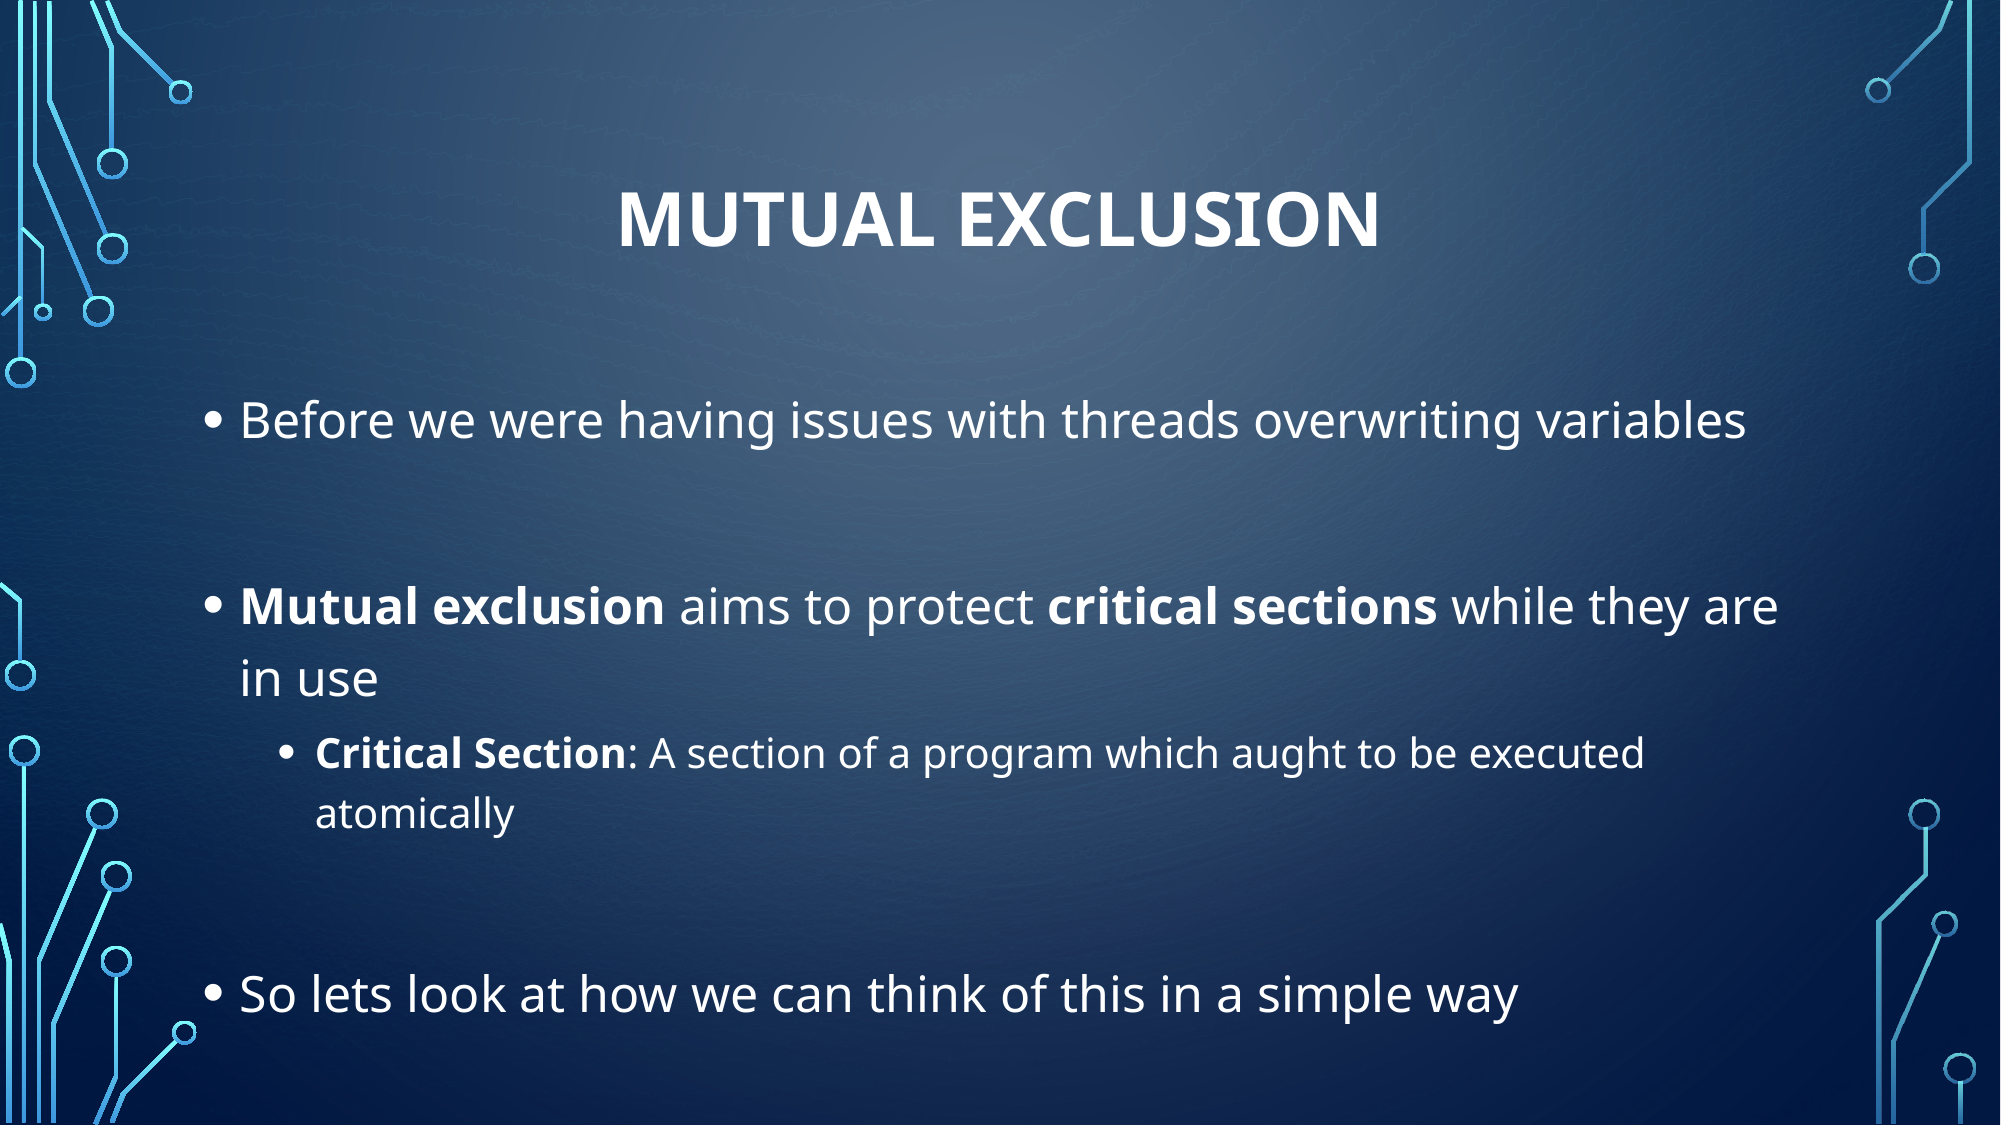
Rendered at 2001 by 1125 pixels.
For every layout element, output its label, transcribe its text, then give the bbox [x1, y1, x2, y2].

list Before we were having issues with threads overwriting variables Mutual exclusion aims to protect critical sections while they are in use Critical Section: A section of a program which aught to be executed atomically So lets look at how we can think of this in a simple way [187, 369, 1813, 950]
title Mutual Exclusion [187, 101, 1813, 344]
